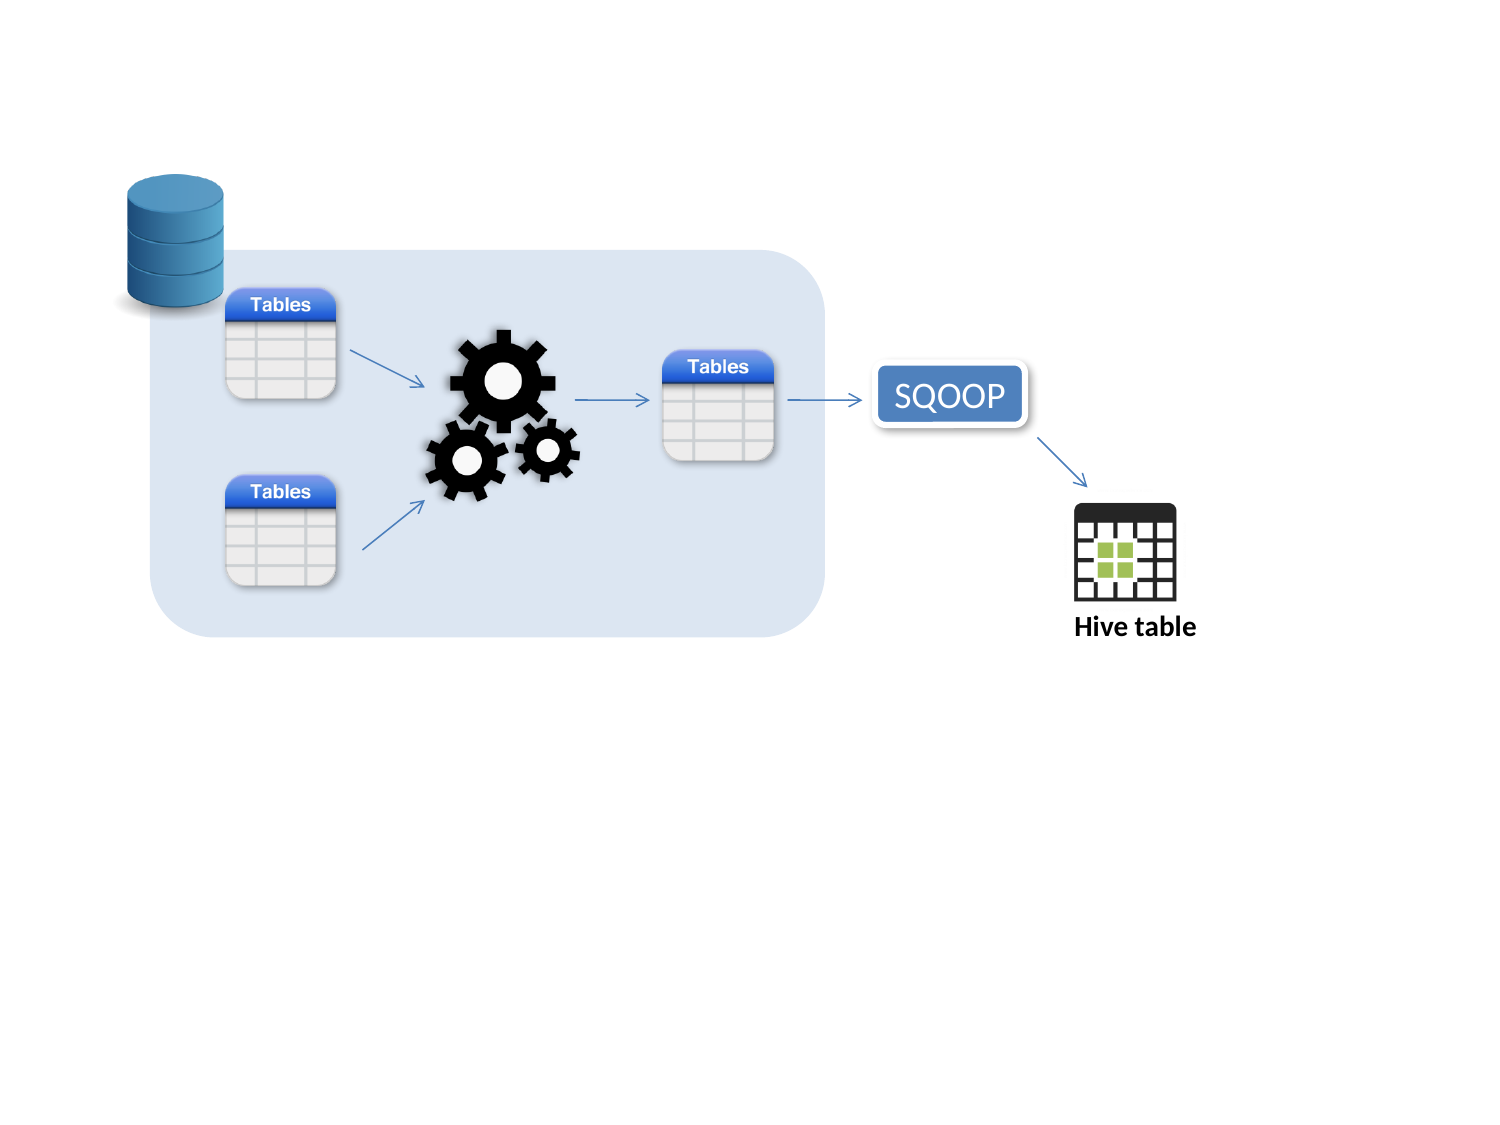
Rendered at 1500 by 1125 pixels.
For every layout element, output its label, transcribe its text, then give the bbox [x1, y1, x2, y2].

picture [1062, 487, 1188, 613]
picture [112, 174, 337, 399]
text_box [1037, 437, 1088, 488]
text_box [362, 499, 426, 551]
text_box [147, 247, 828, 640]
picture [662, 349, 774, 462]
text_box SQOOP [871, 359, 1029, 429]
picture [387, 287, 626, 526]
text_box Hive table [1059, 599, 1212, 650]
picture [224, 474, 337, 587]
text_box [349, 349, 426, 388]
